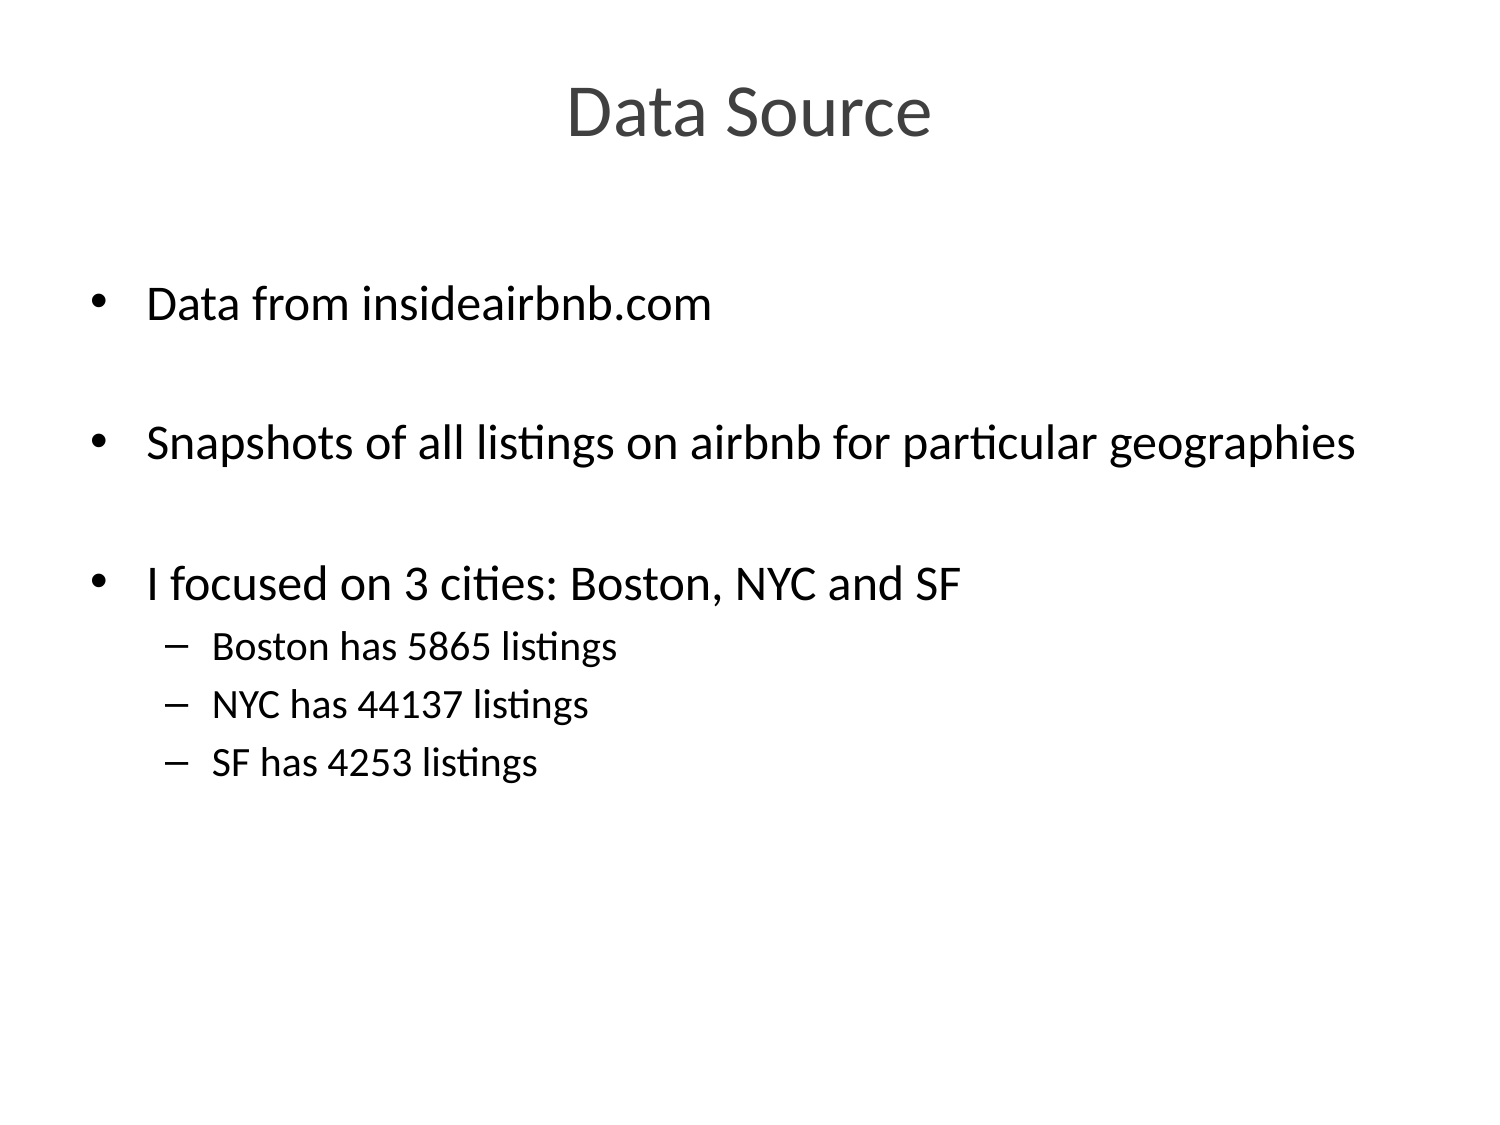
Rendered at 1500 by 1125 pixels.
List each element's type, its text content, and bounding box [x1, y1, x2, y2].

list Data from insideairbnb.com Snapshots of all listings on airbnb for particular geographies I focused on 3 cities: Boston, NYC and SF Boston has 5865 listings NYC has 44137 listings SF has 4253 listings [75, 262, 1425, 1005]
title Data Source [75, 12, 1425, 200]
